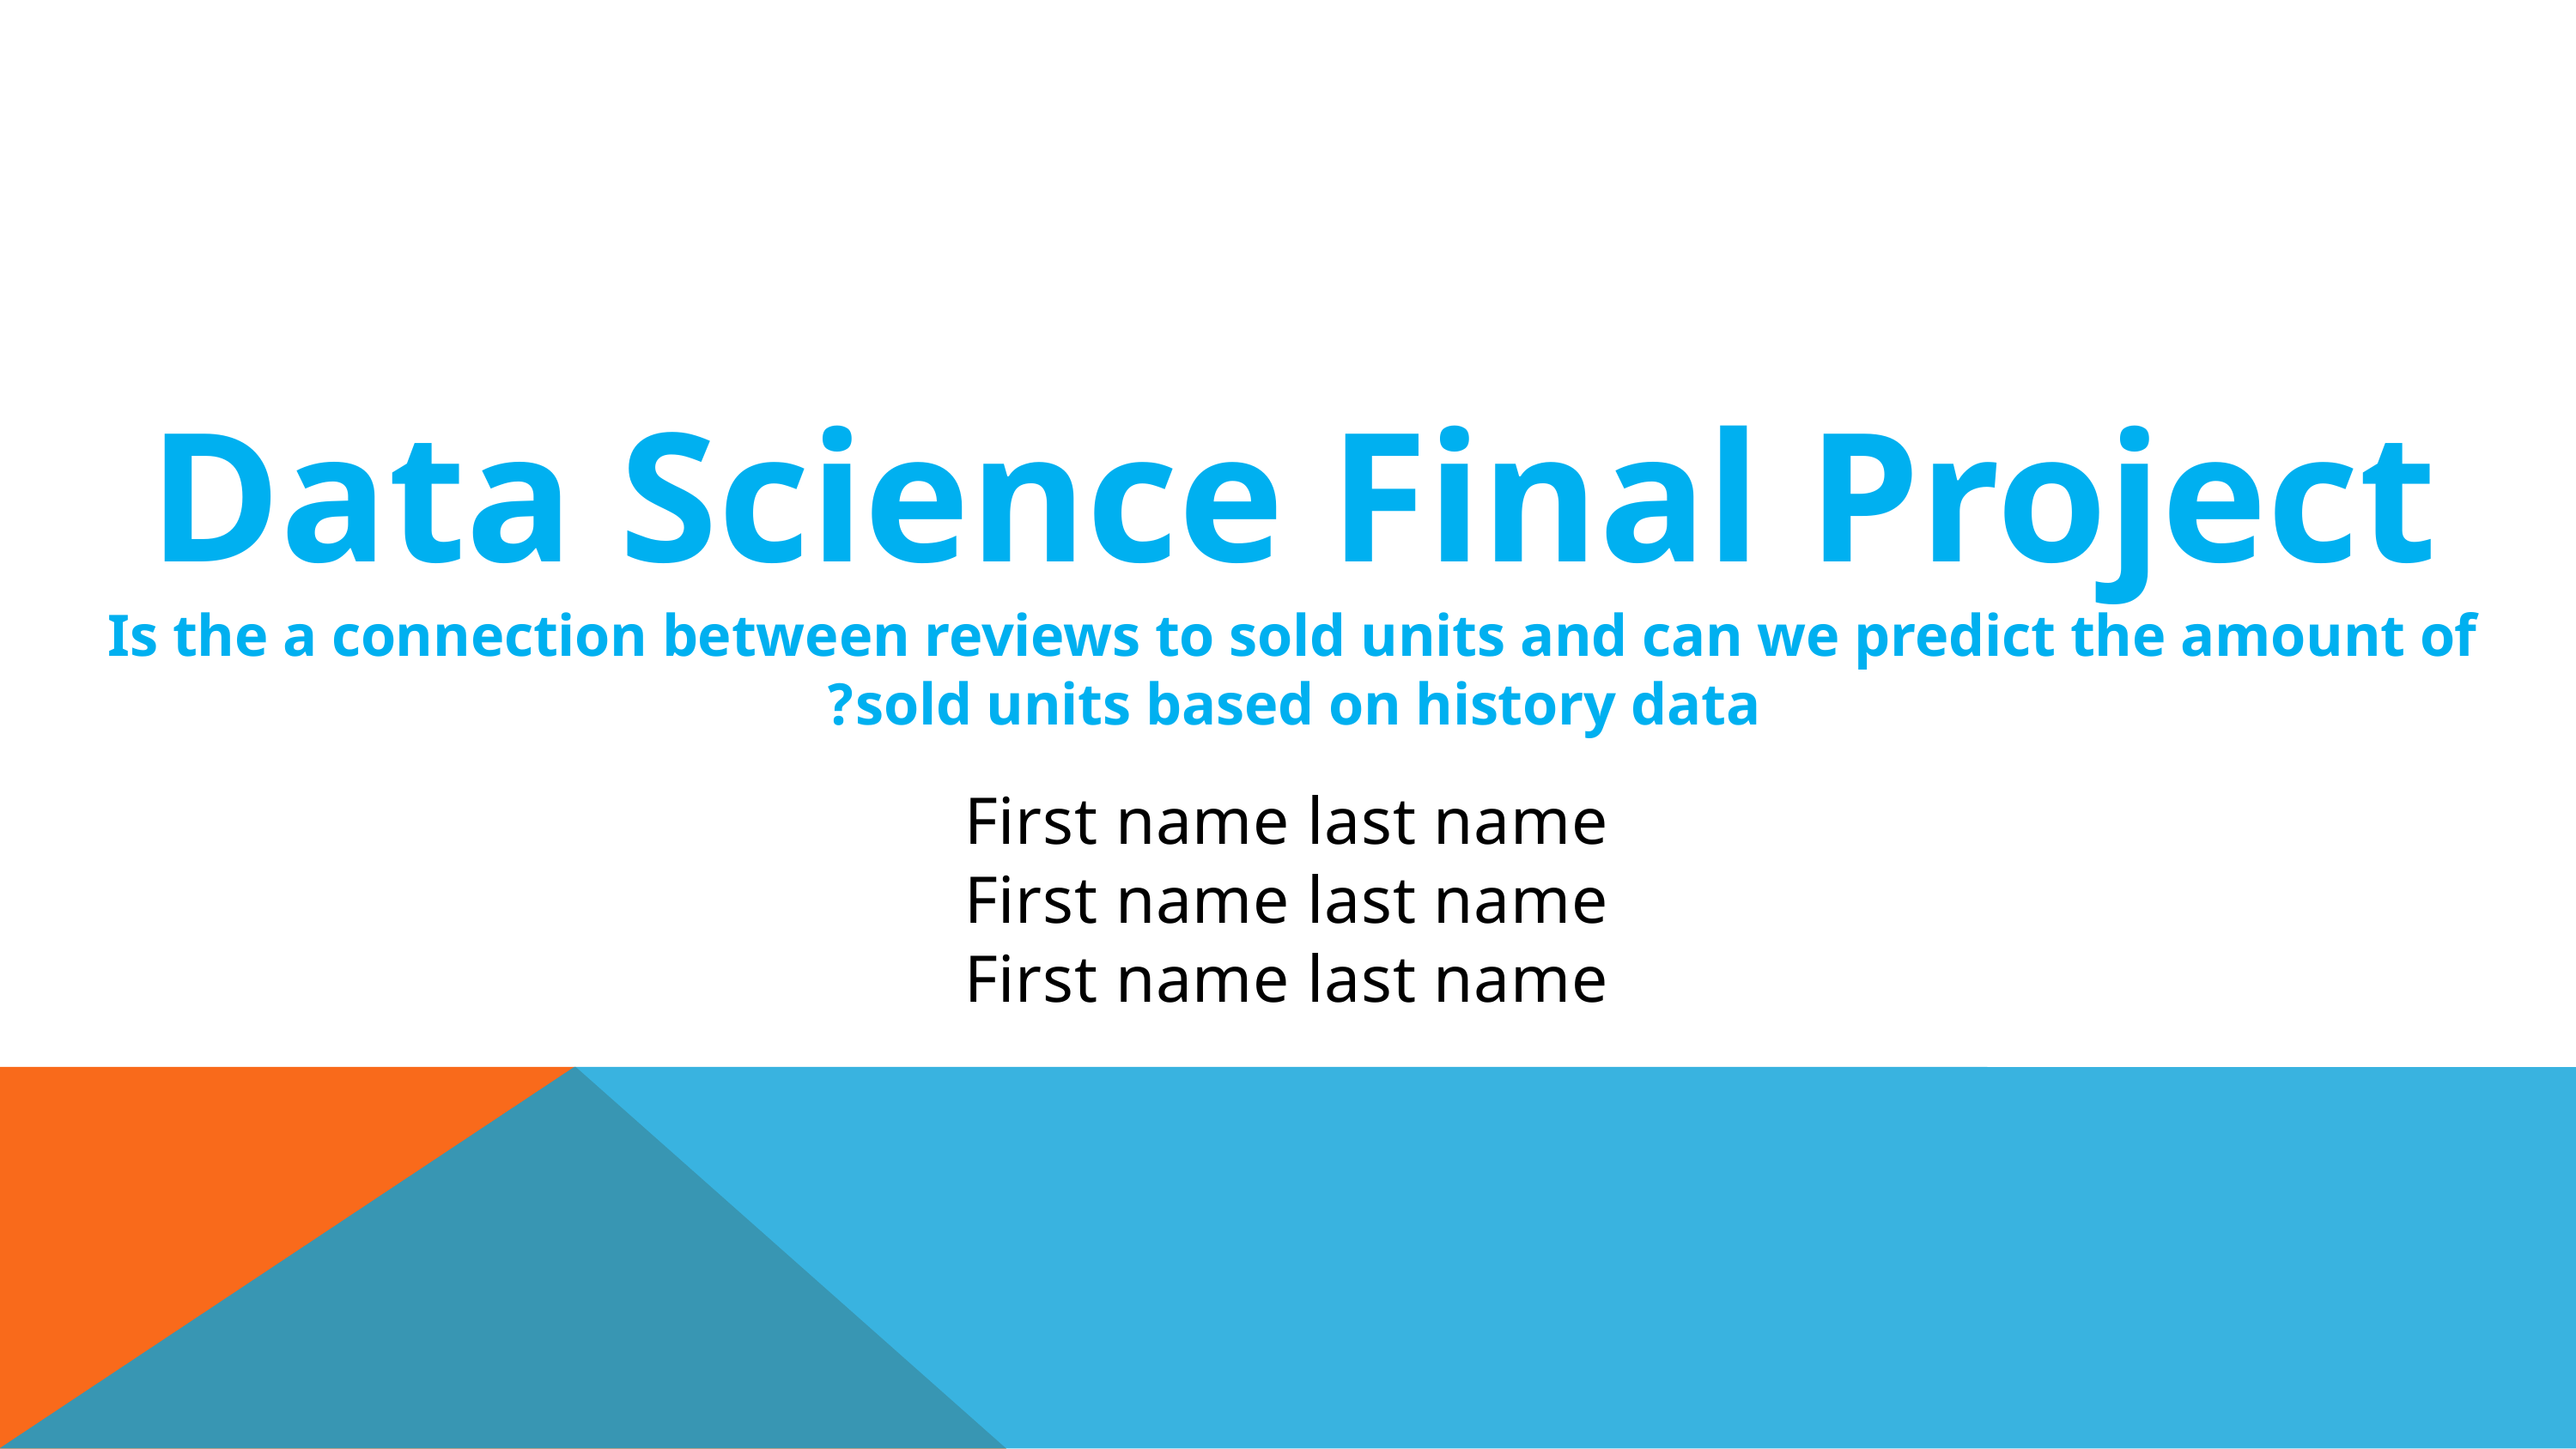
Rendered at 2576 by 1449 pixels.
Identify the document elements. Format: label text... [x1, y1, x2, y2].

text_box First name last name First name last name First name last name [960, 778, 1616, 1016]
text_box Data Science Final Project Is the a connection between reviews to sold units and can we predict the amount of sold units based on history data? [101, 380, 2485, 737]
